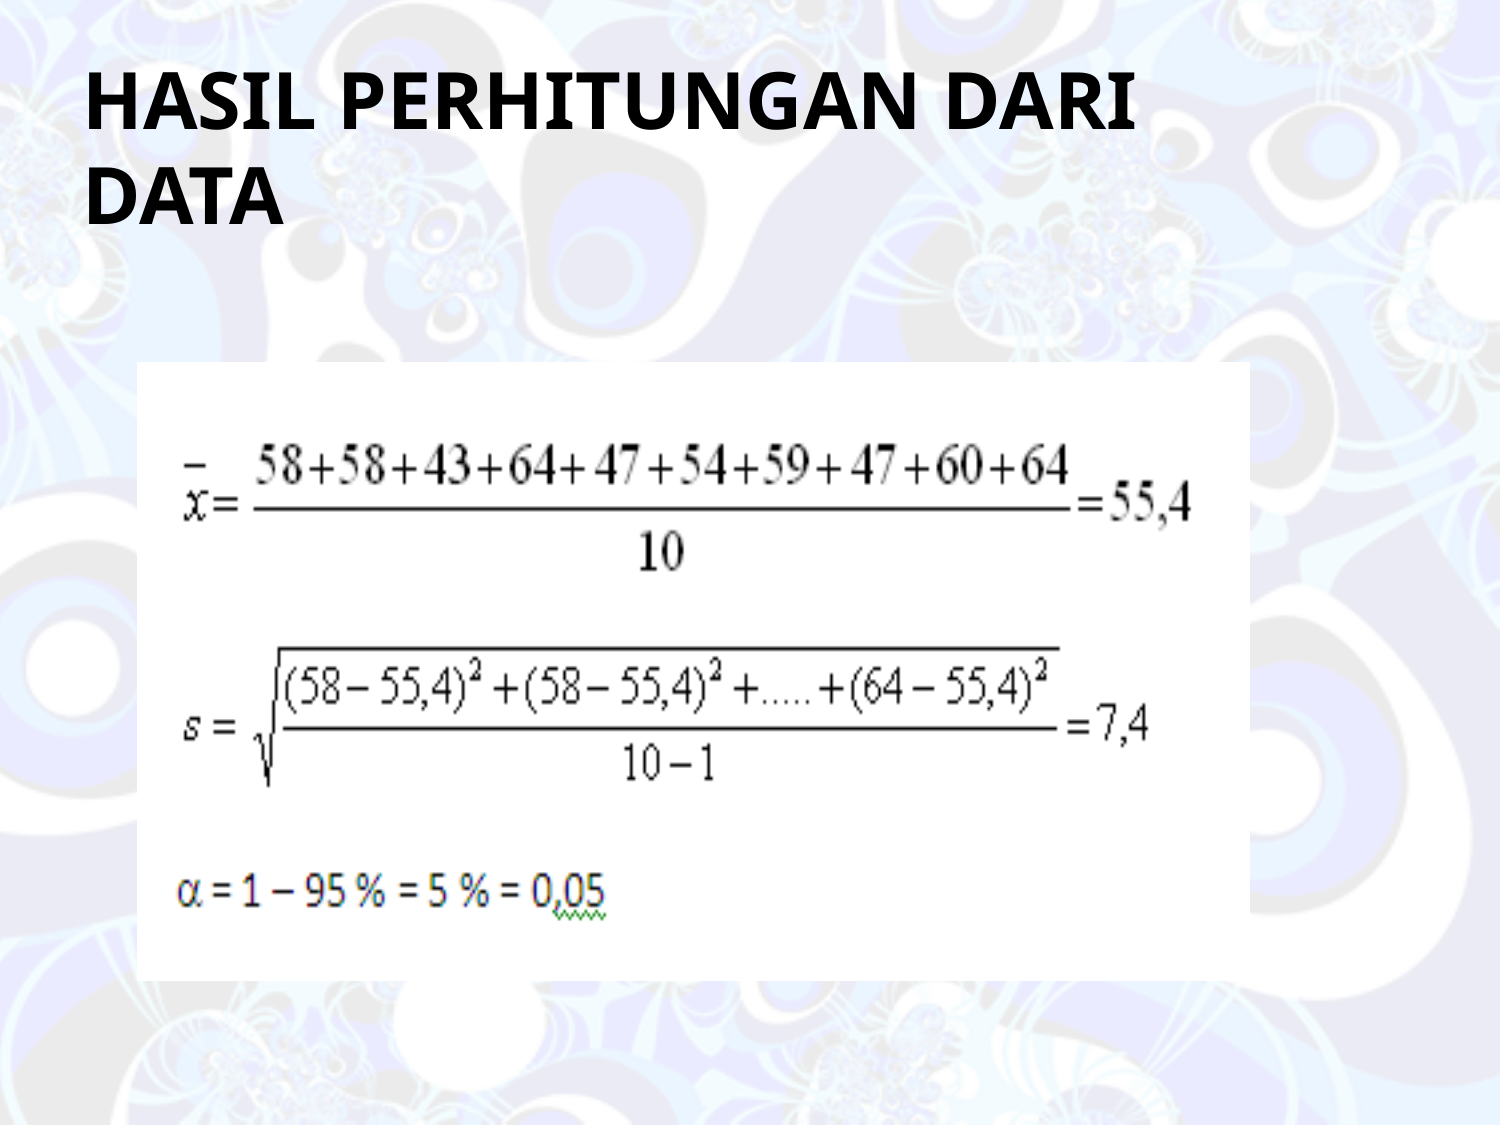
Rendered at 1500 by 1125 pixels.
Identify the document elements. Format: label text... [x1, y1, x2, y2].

title Hasil perhitungan dari data [75, 52, 1263, 240]
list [136, 361, 1251, 982]
